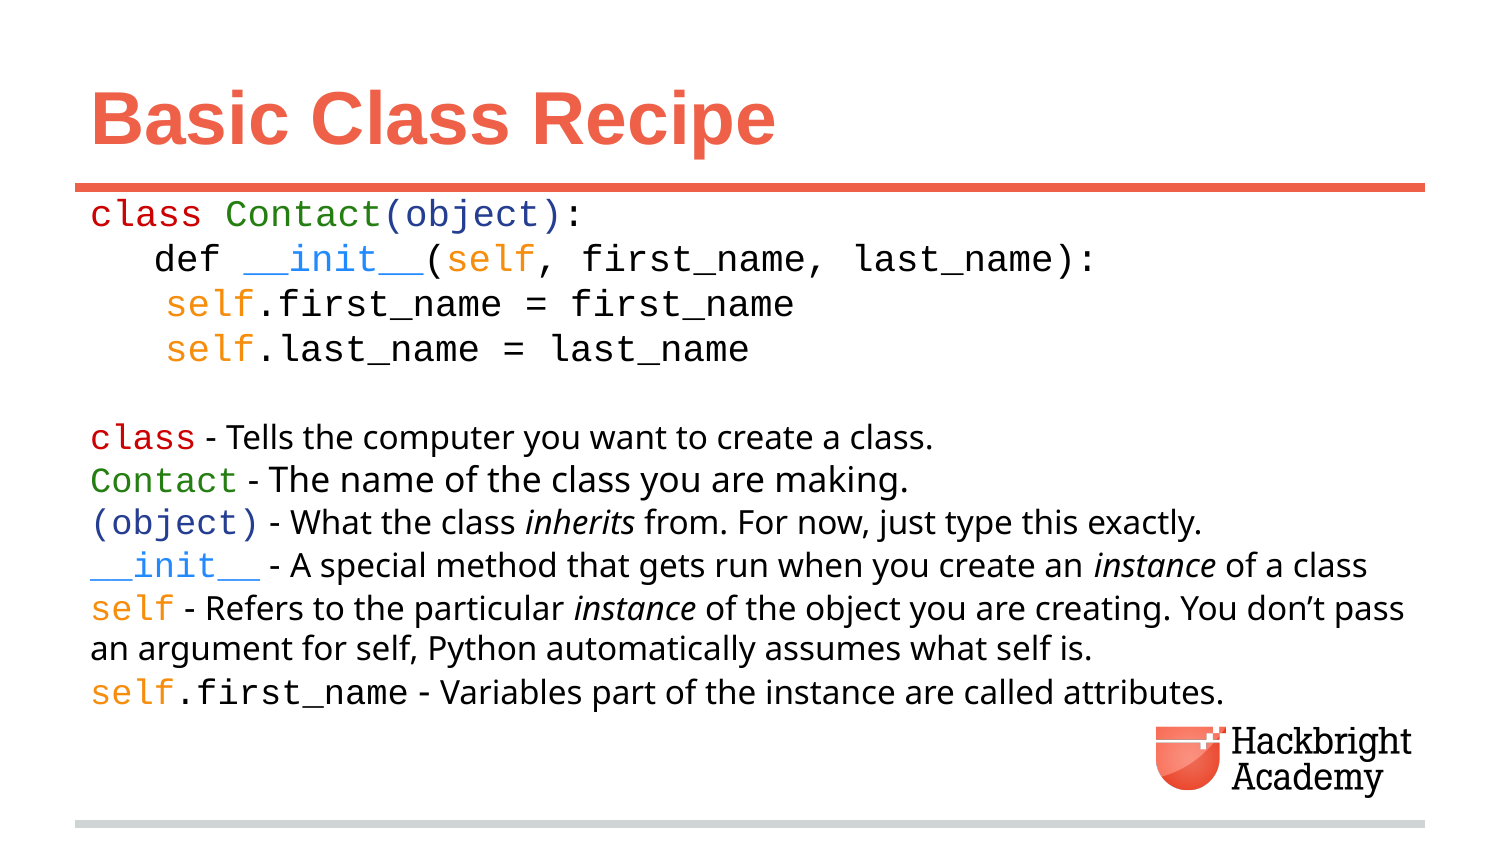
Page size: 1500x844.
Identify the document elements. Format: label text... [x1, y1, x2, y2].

title Basic Class Recipe [75, 33, 1425, 174]
list class Contact(object): def __init__(self, first_name, last_name): self.first_name = first_name self.last_name = last_name class - Tells the computer you want to create a class. Contact - The name of the class you are making. (object) - What the class inherits from. For now, just type this exactly. __init__ - A special method that gets run when you create an instance of a class self - Refers to the particular instance of the object you are creating. You don’t pass an argument for self, Python automatically assumes what self is. self.first_name - Variables part of the instance are called attributes. [75, 174, 1425, 799]
